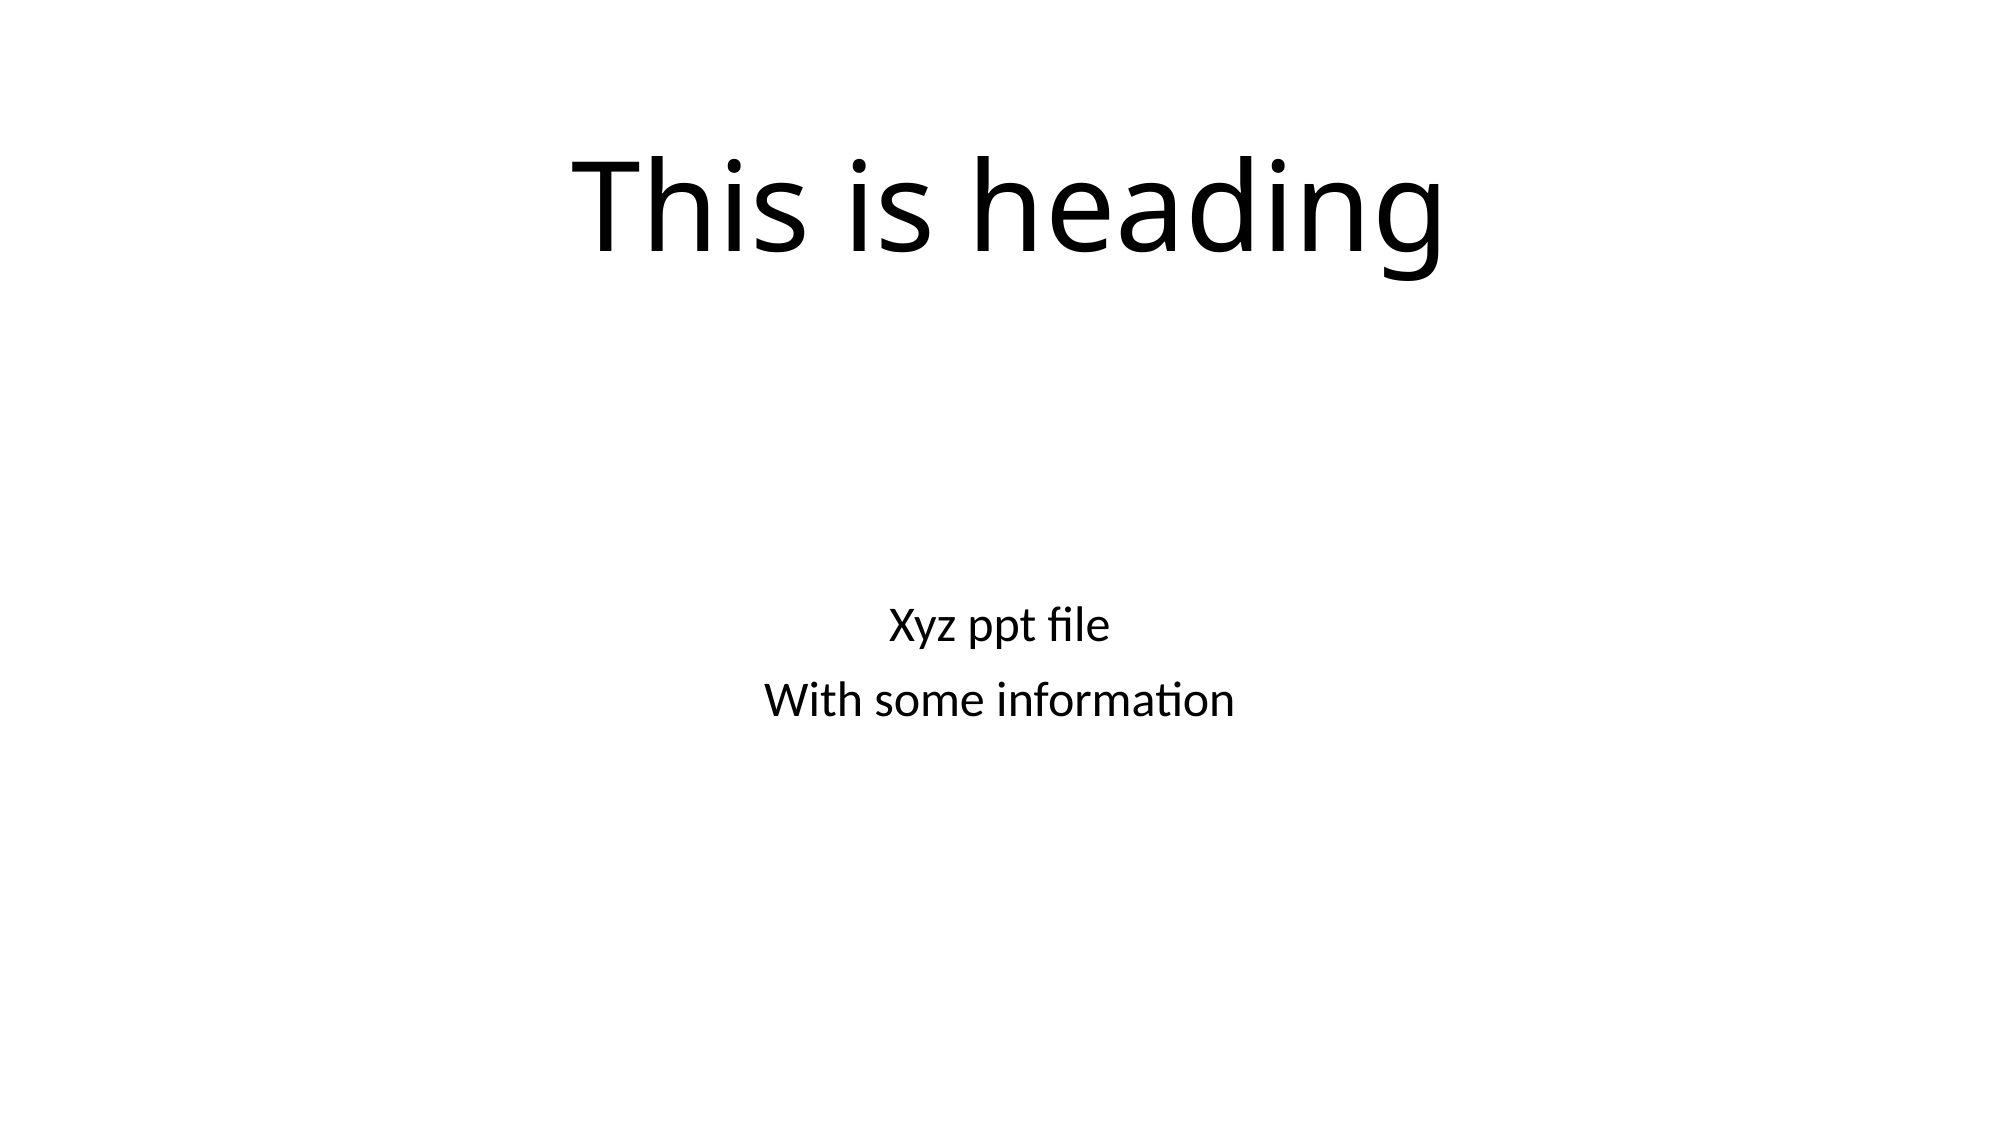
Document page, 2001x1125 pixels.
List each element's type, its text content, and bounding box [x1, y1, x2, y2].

title This is heading [293, 91, 1750, 287]
subtitle Xyz ppt file With some information [249, 590, 1750, 863]
